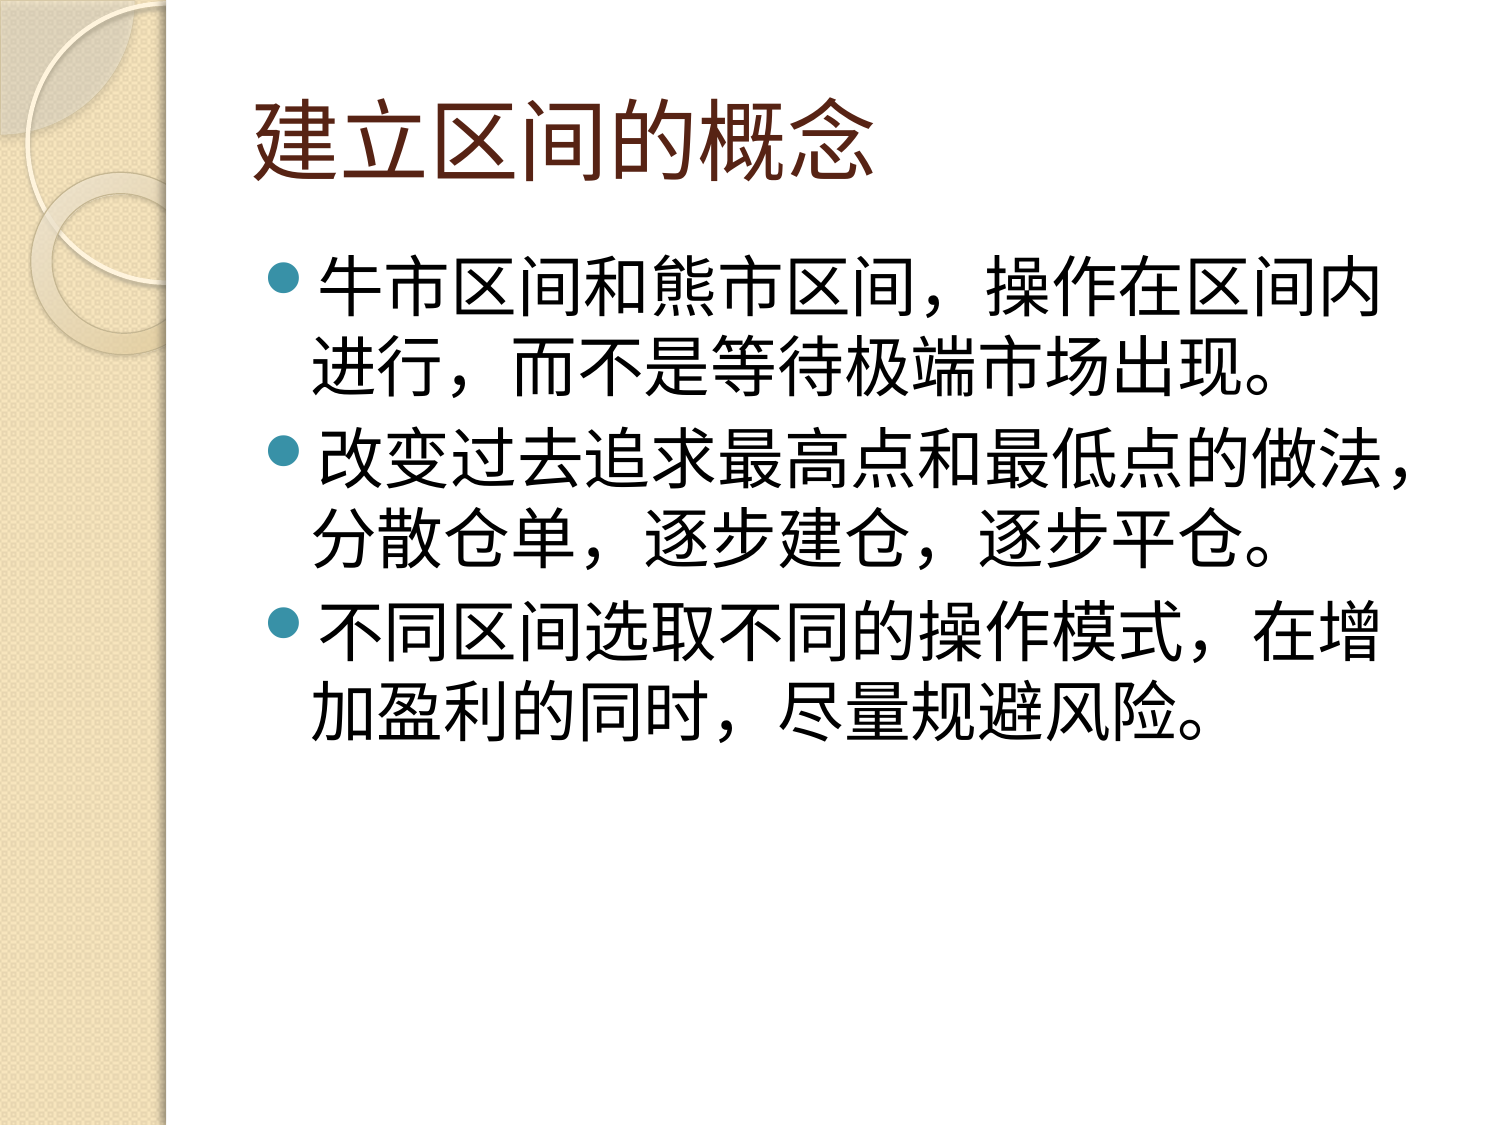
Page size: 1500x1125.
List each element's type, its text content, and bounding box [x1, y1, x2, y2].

list 牛市区间和熊市区间，操作在区间内进行，而不是等待极端市场出现。 改变过去追求最高点和最低点的做法，分散仓单，逐步建仓，逐步平仓。 不同区间选取不同的操作模式，在增加盈利的同时，尽量规避风险。 [235, 237, 1466, 1025]
title 建立区间的概念 [235, 45, 1466, 233]
